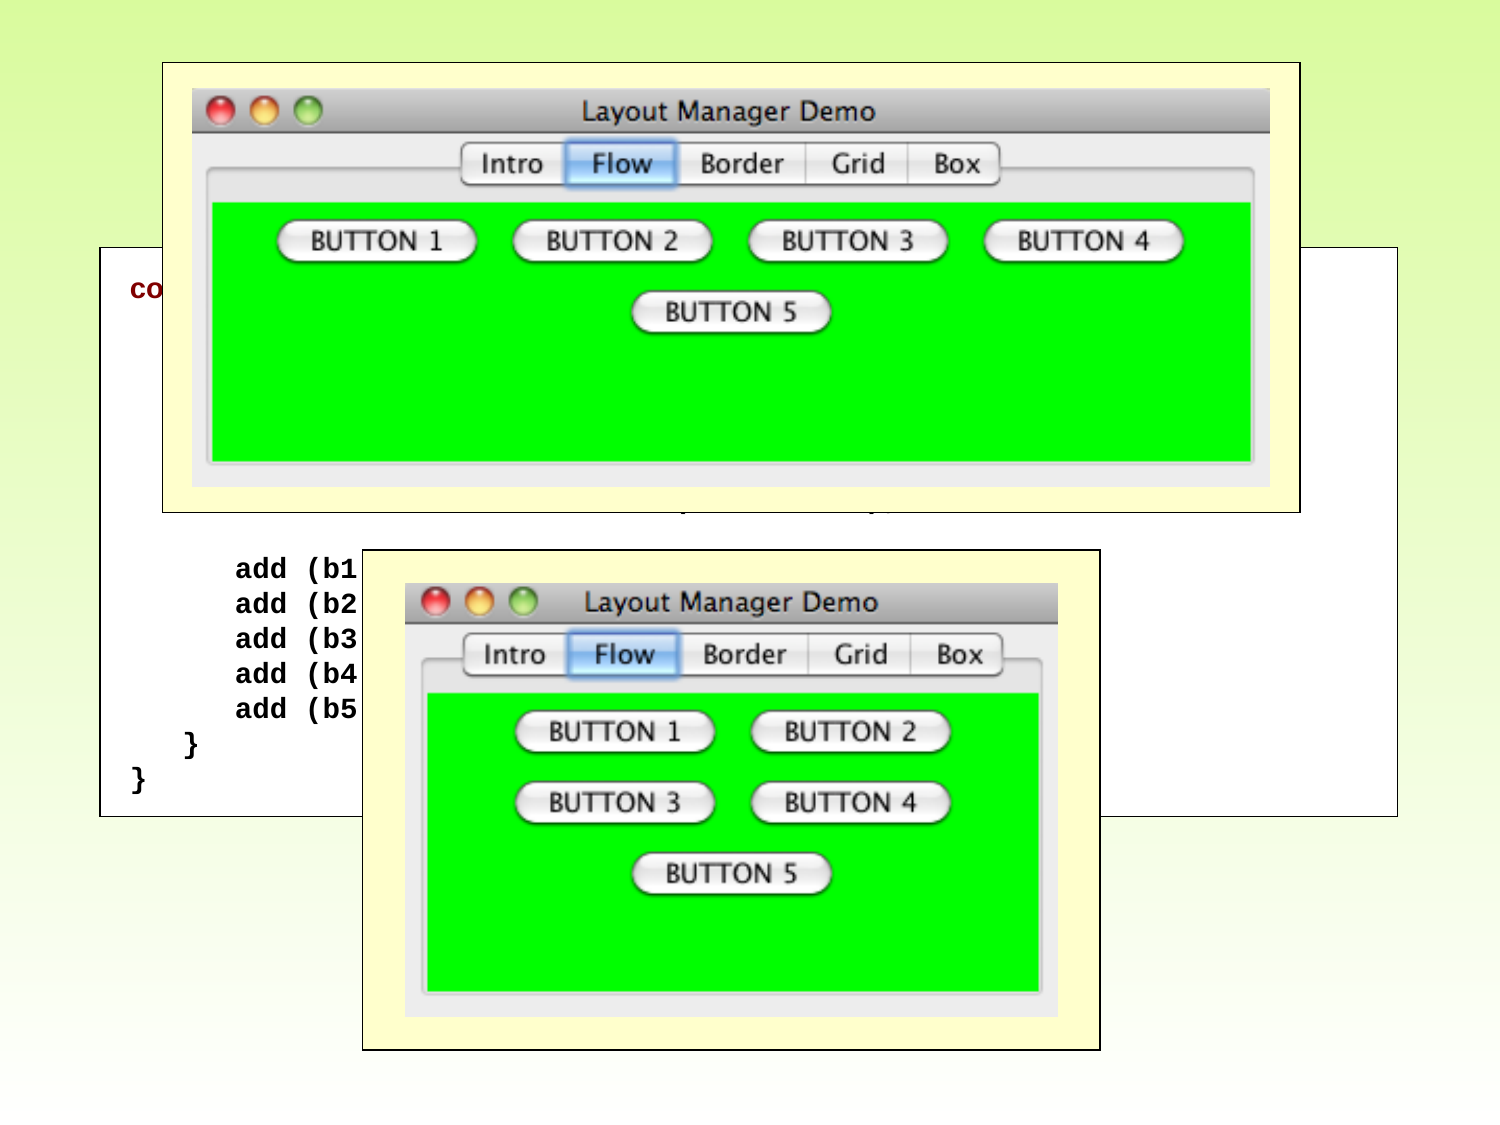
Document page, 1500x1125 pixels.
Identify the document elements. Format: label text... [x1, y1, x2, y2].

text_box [362, 549, 1101, 1051]
text_box continue JButton b1 = new JButton ("BUTTON 1"); JButton b2 = new JButton ("BUTTON 2"); JButton b3 = new JButton ("BUTTON 3"); JButton b4 = new JButton ("BUTTON 4"); JButton b5 = new JButton ("BUTTON 5"); add (b1); add (b2); add (b3); add (b4); add (b5); } } [99, 247, 1398, 817]
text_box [162, 62, 1301, 513]
